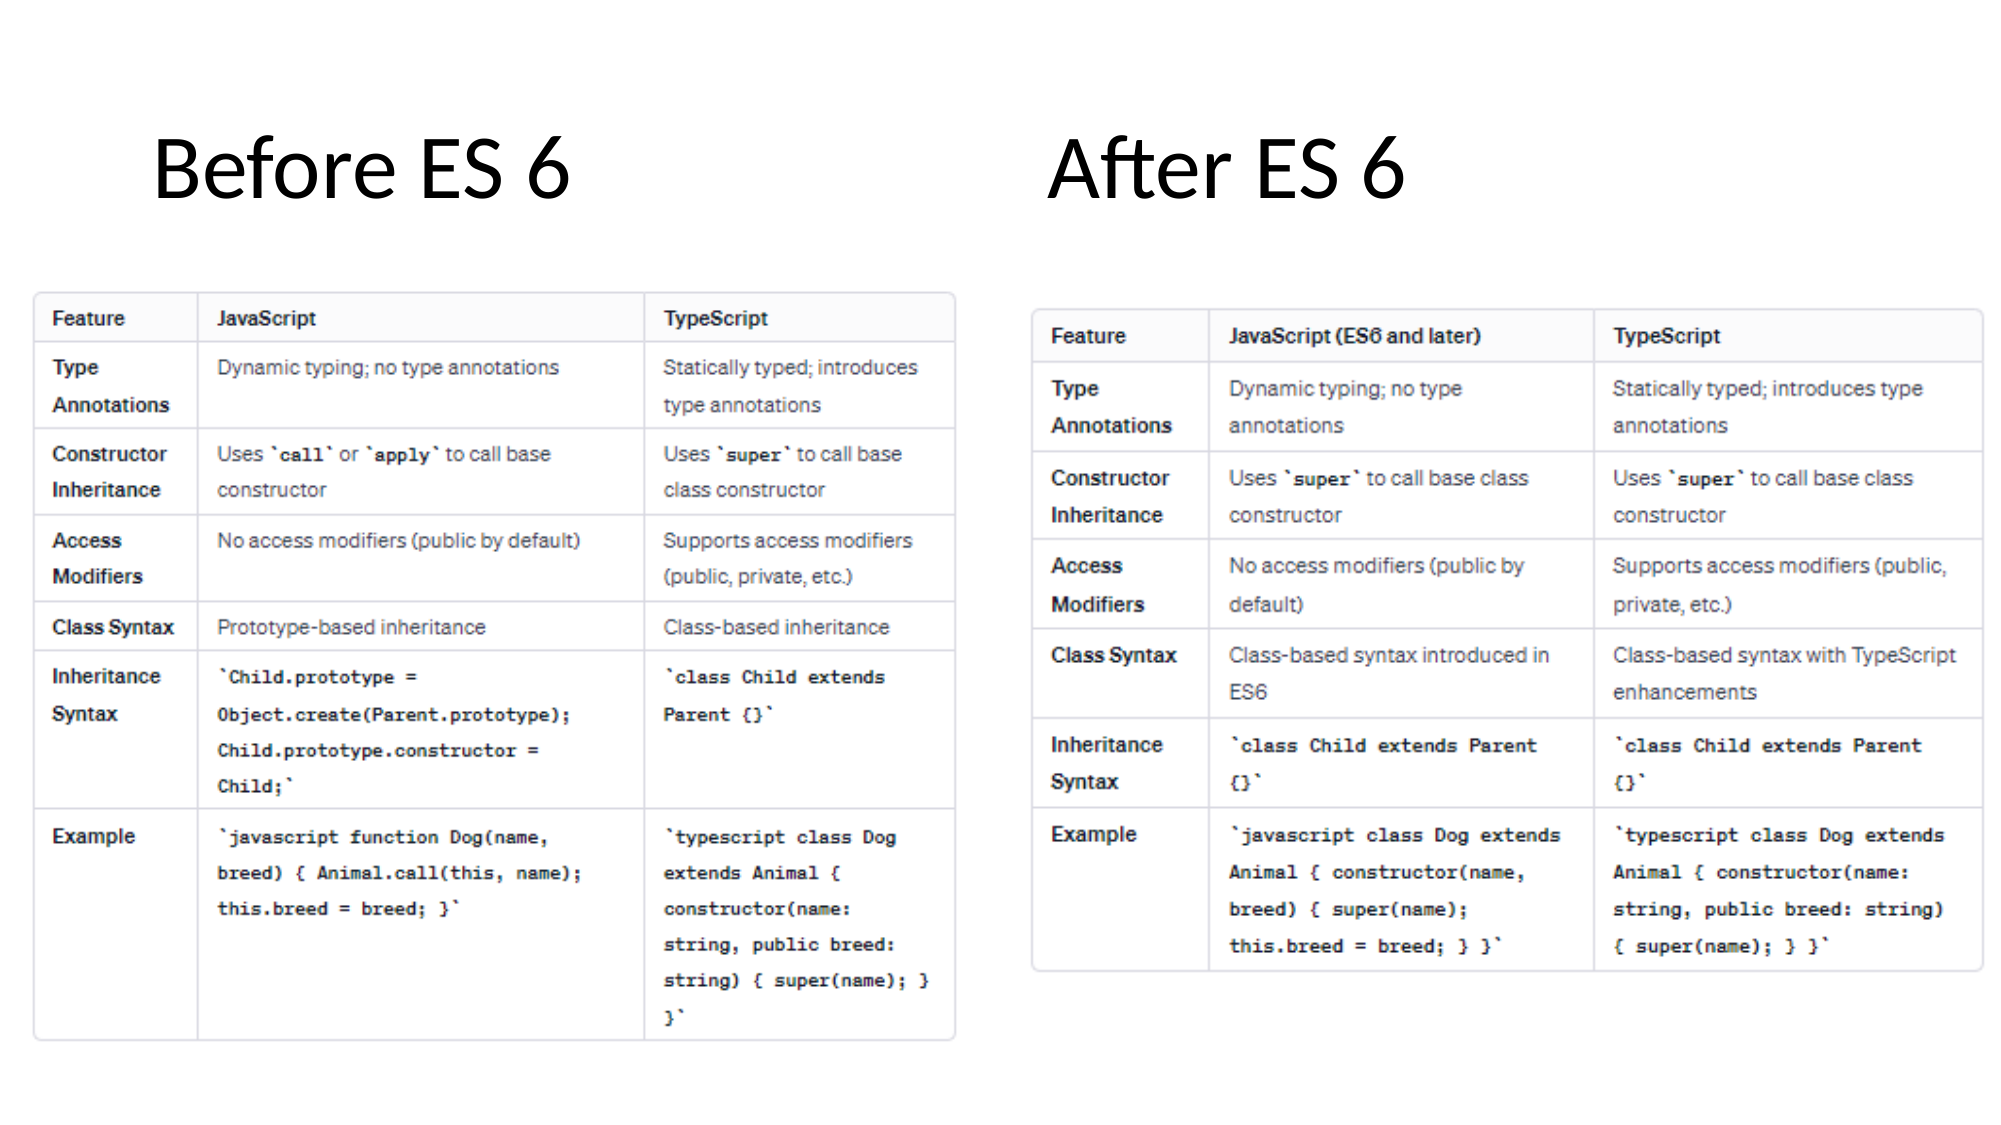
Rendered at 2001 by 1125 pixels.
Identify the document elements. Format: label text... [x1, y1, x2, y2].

title Before ES 6 After ES 6 [137, 59, 1863, 278]
picture [22, 277, 966, 1050]
picture [1014, 299, 2000, 988]
